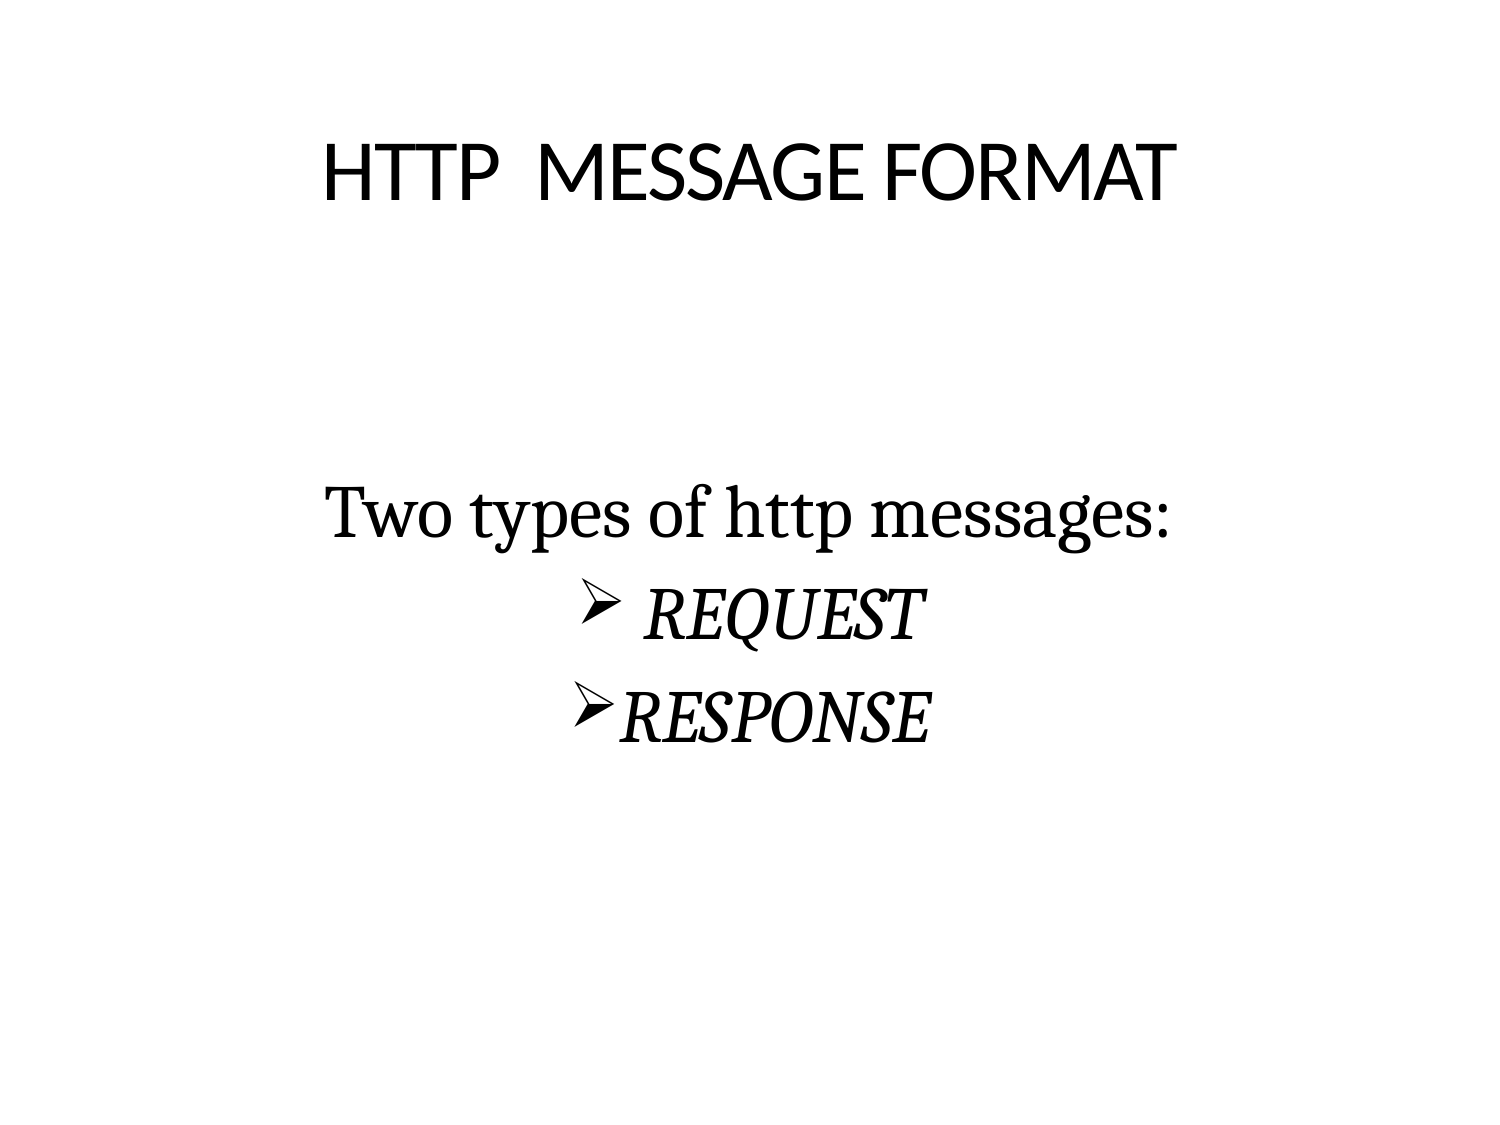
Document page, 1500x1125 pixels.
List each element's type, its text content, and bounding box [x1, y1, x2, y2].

list Two types of http messages: REQUEST RESPONSE [75, 249, 1425, 1000]
title HTTP MESSAGE FORMAT [74, 24, 1425, 225]
